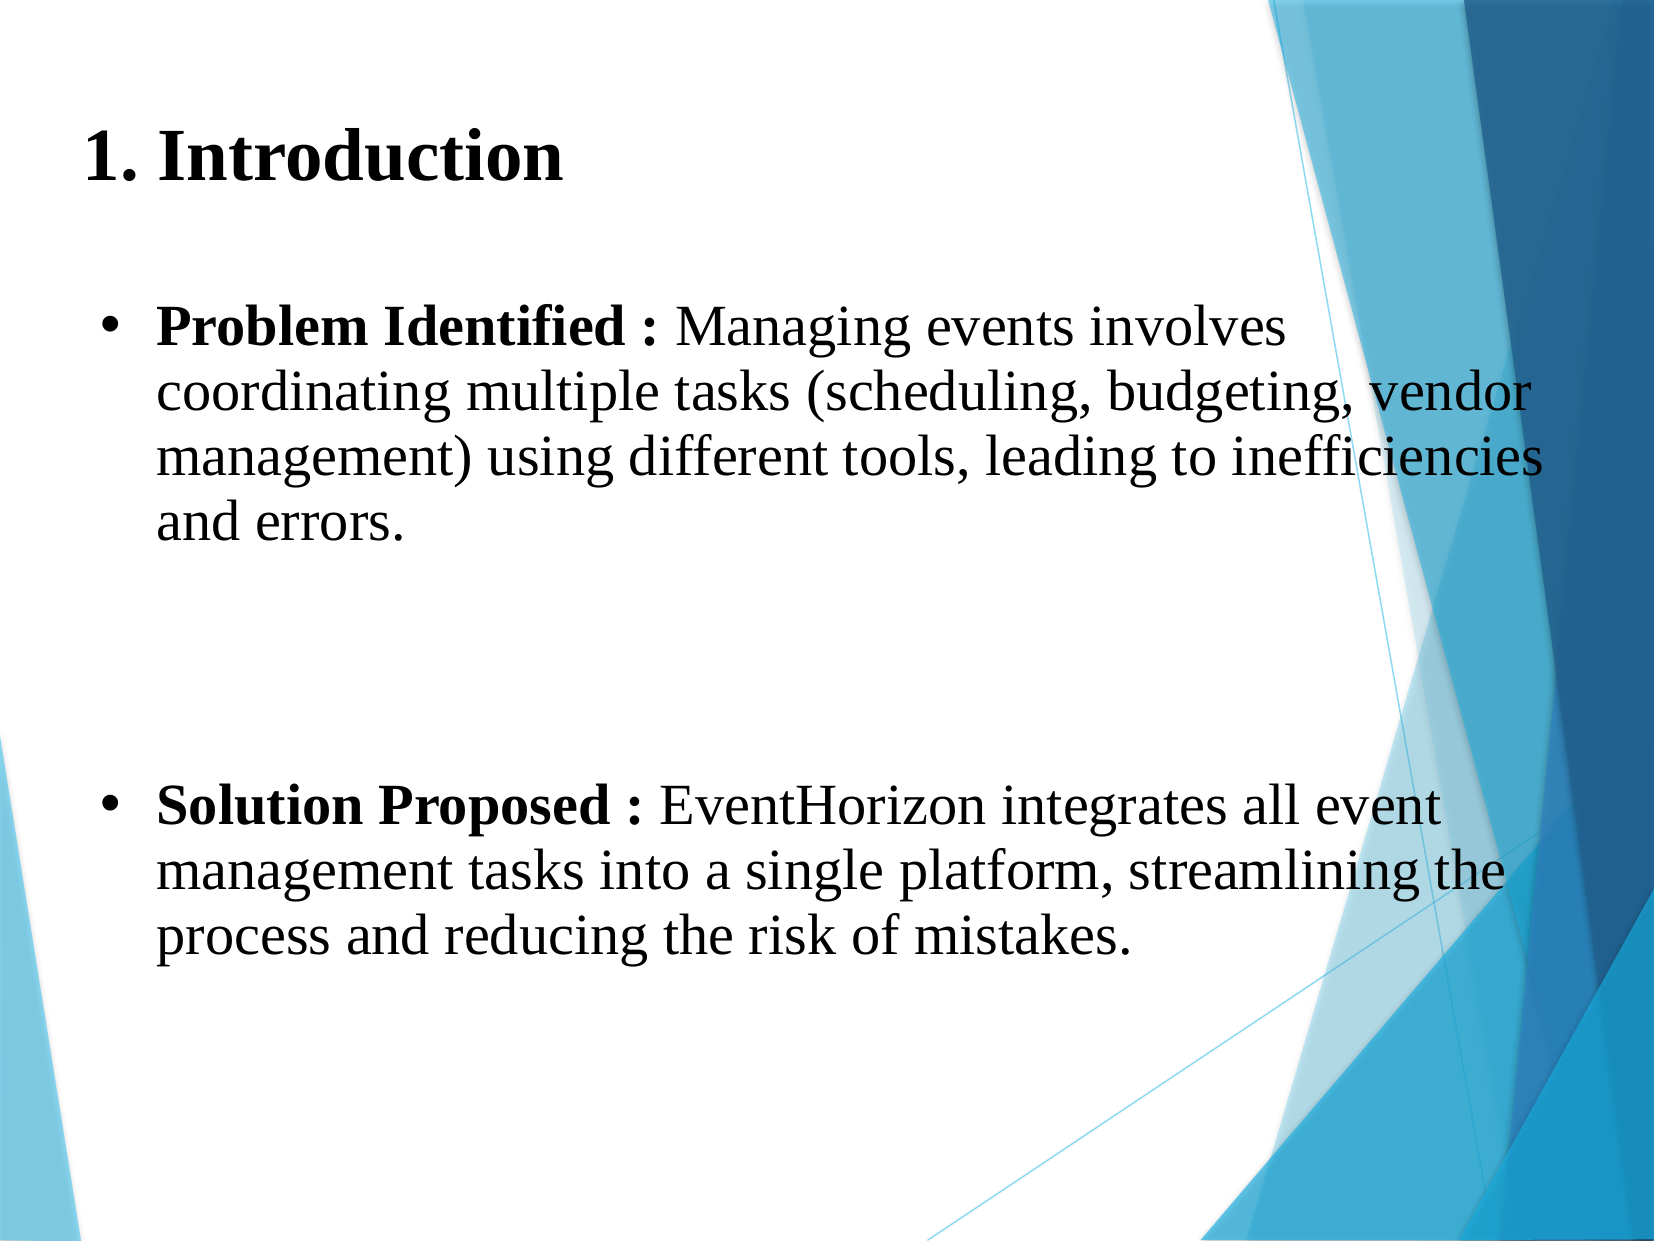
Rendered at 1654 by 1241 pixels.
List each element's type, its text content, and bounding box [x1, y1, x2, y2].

text_box 1. Introduction [82, 49, 1571, 257]
text_box Problem Identified : Managing events involves coordinating multiple tasks (scheduling, budgeting, vendor management) using different tools, leading to inefficiencies and errors. Solution Proposed : EventHorizon integrates all event management tasks into a single platform, streamlining the process and reducing the risk of mistakes. [82, 290, 1571, 1109]
